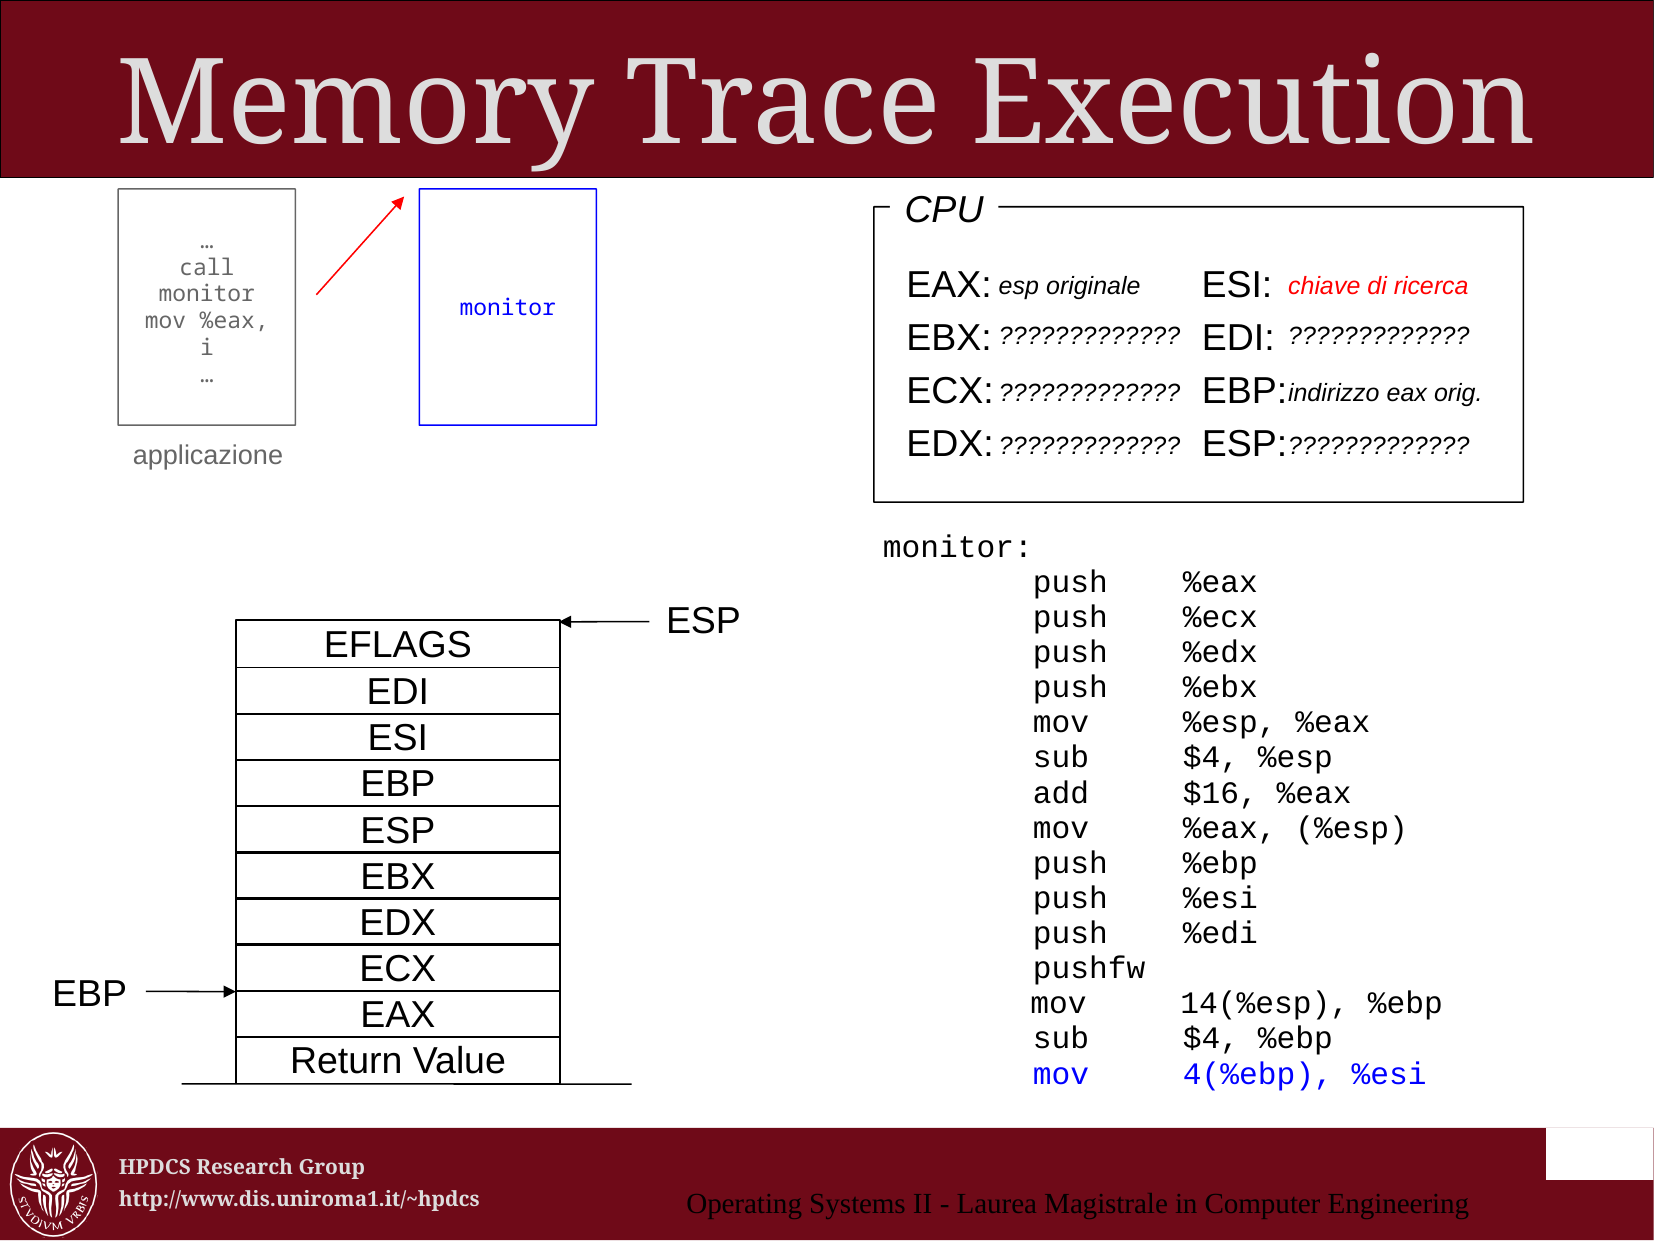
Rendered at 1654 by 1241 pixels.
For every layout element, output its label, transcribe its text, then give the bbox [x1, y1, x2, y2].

text_box ECX [235, 946, 560, 992]
text_box Memory Trace Execution [19, 0, 1634, 217]
text_box ESP [651, 590, 756, 648]
text_box [560, 615, 650, 628]
text_box EBP [235, 761, 560, 807]
text_box ESI: [1186, 253, 1288, 311]
text_box EBP [37, 962, 142, 1020]
text_box EDX [235, 900, 560, 946]
text_box applicazione [118, 430, 325, 476]
text_box EAX: [891, 253, 1007, 307]
text_box CPU [889, 179, 999, 236]
text_box EBP: [1187, 360, 1303, 413]
text_box [873, 206, 1524, 503]
text_box EAX [235, 992, 560, 1038]
text_box EBX [235, 853, 560, 900]
text_box ESP: [1187, 413, 1303, 470]
text_box monitor: push %eax push %ecx push %edx push %ebx mov %esp, %eax sub $4, %esp add $16, %eax mov %eax, (%esp) push %ebp push %esi push %edi pushfw mov 14(%esp), %ebp sub $4, %ebp mov 4(%ebp), %esi [868, 519, 1654, 1170]
text_box EDX: [891, 413, 1009, 470]
text_box EDI [235, 668, 560, 715]
text_box ????????????? [984, 423, 1196, 467]
text_box indirizzo eax orig. [1273, 370, 1497, 413]
text_box ESI [235, 715, 560, 761]
text_box ????????????? [1273, 423, 1486, 467]
picture [8, 1130, 98, 1238]
text_box ESP [235, 807, 560, 853]
text_box ????????????? [984, 312, 1196, 356]
text_box ECX: [891, 360, 1009, 413]
text_box Return Value [235, 1038, 560, 1084]
text_box monitor [419, 188, 597, 426]
footer Operating Systems II - Laurea Magistrale in Computer Engineering [509, 1184, 1647, 1240]
text_box EDI: [1187, 307, 1290, 360]
text_box chiave di ricerca [1273, 263, 1485, 307]
text_box EFLAGS [235, 620, 560, 668]
text_box [145, 985, 236, 998]
text_box ????????????? [984, 370, 1196, 413]
text_box … call monitor mov %eax, i … [118, 188, 296, 426]
text_box EBX: [891, 307, 1007, 360]
text_box [316, 196, 405, 295]
text_box esp originale [984, 263, 1156, 307]
text_box ????????????? [1273, 312, 1486, 356]
